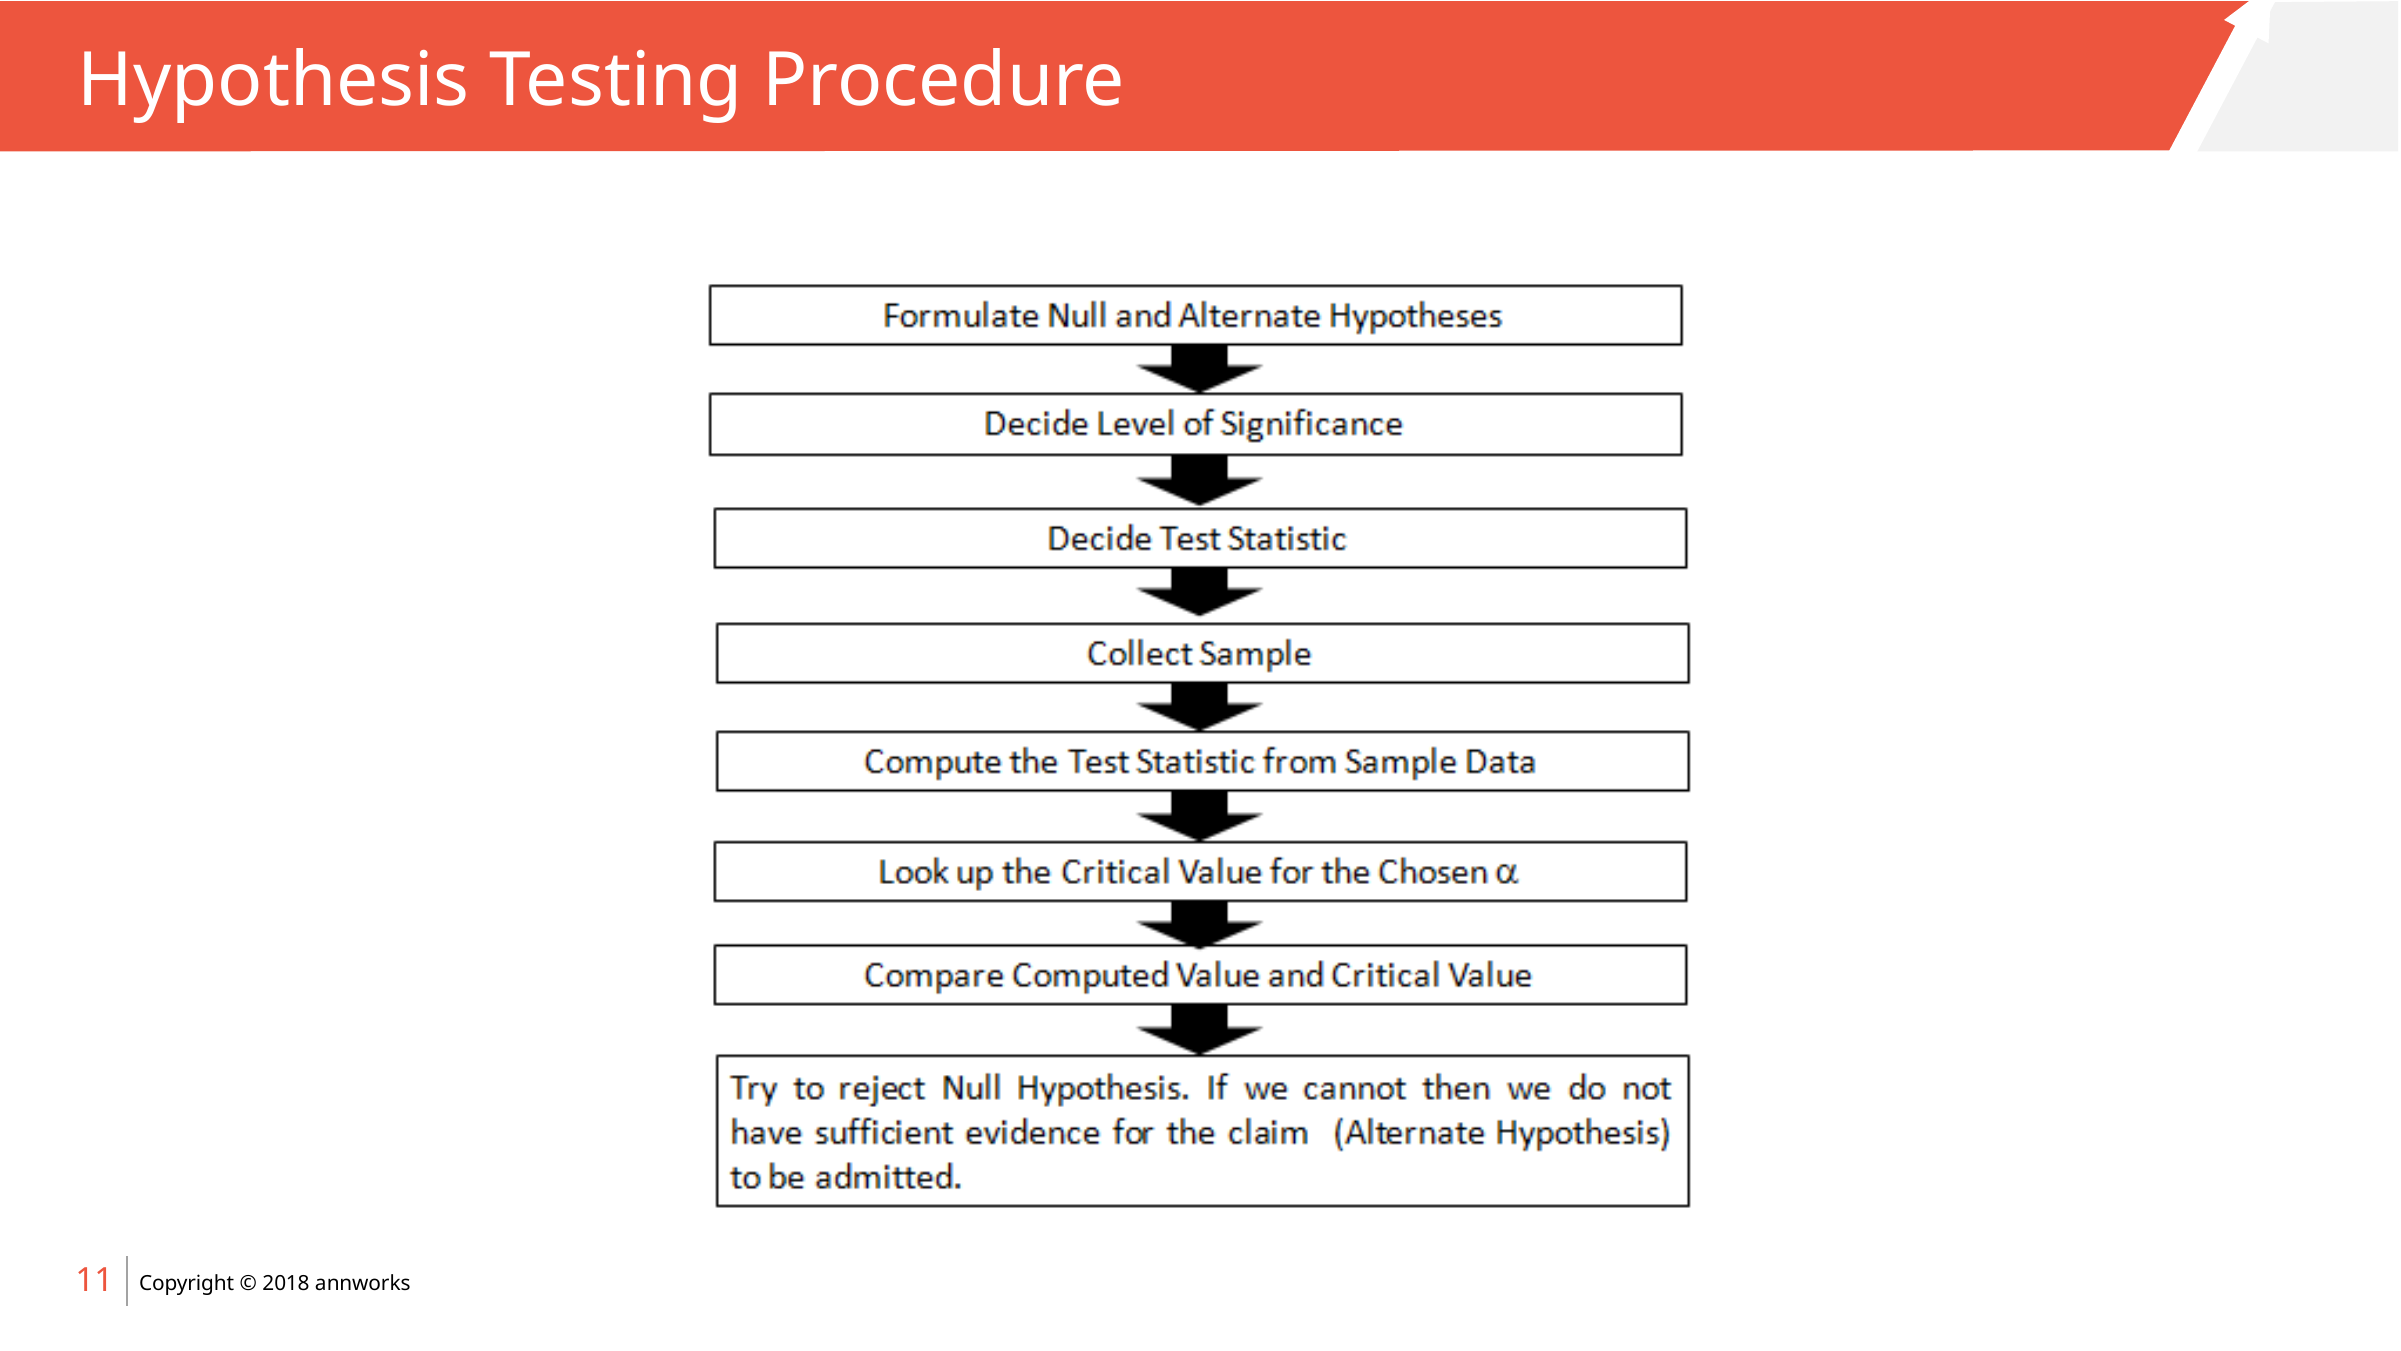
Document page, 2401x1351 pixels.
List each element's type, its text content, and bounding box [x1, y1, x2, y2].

slide_number 11 [75, 1260, 117, 1302]
picture [590, 229, 1769, 1229]
title Hypothesis Testing Procedure [77, 24, 2328, 126]
